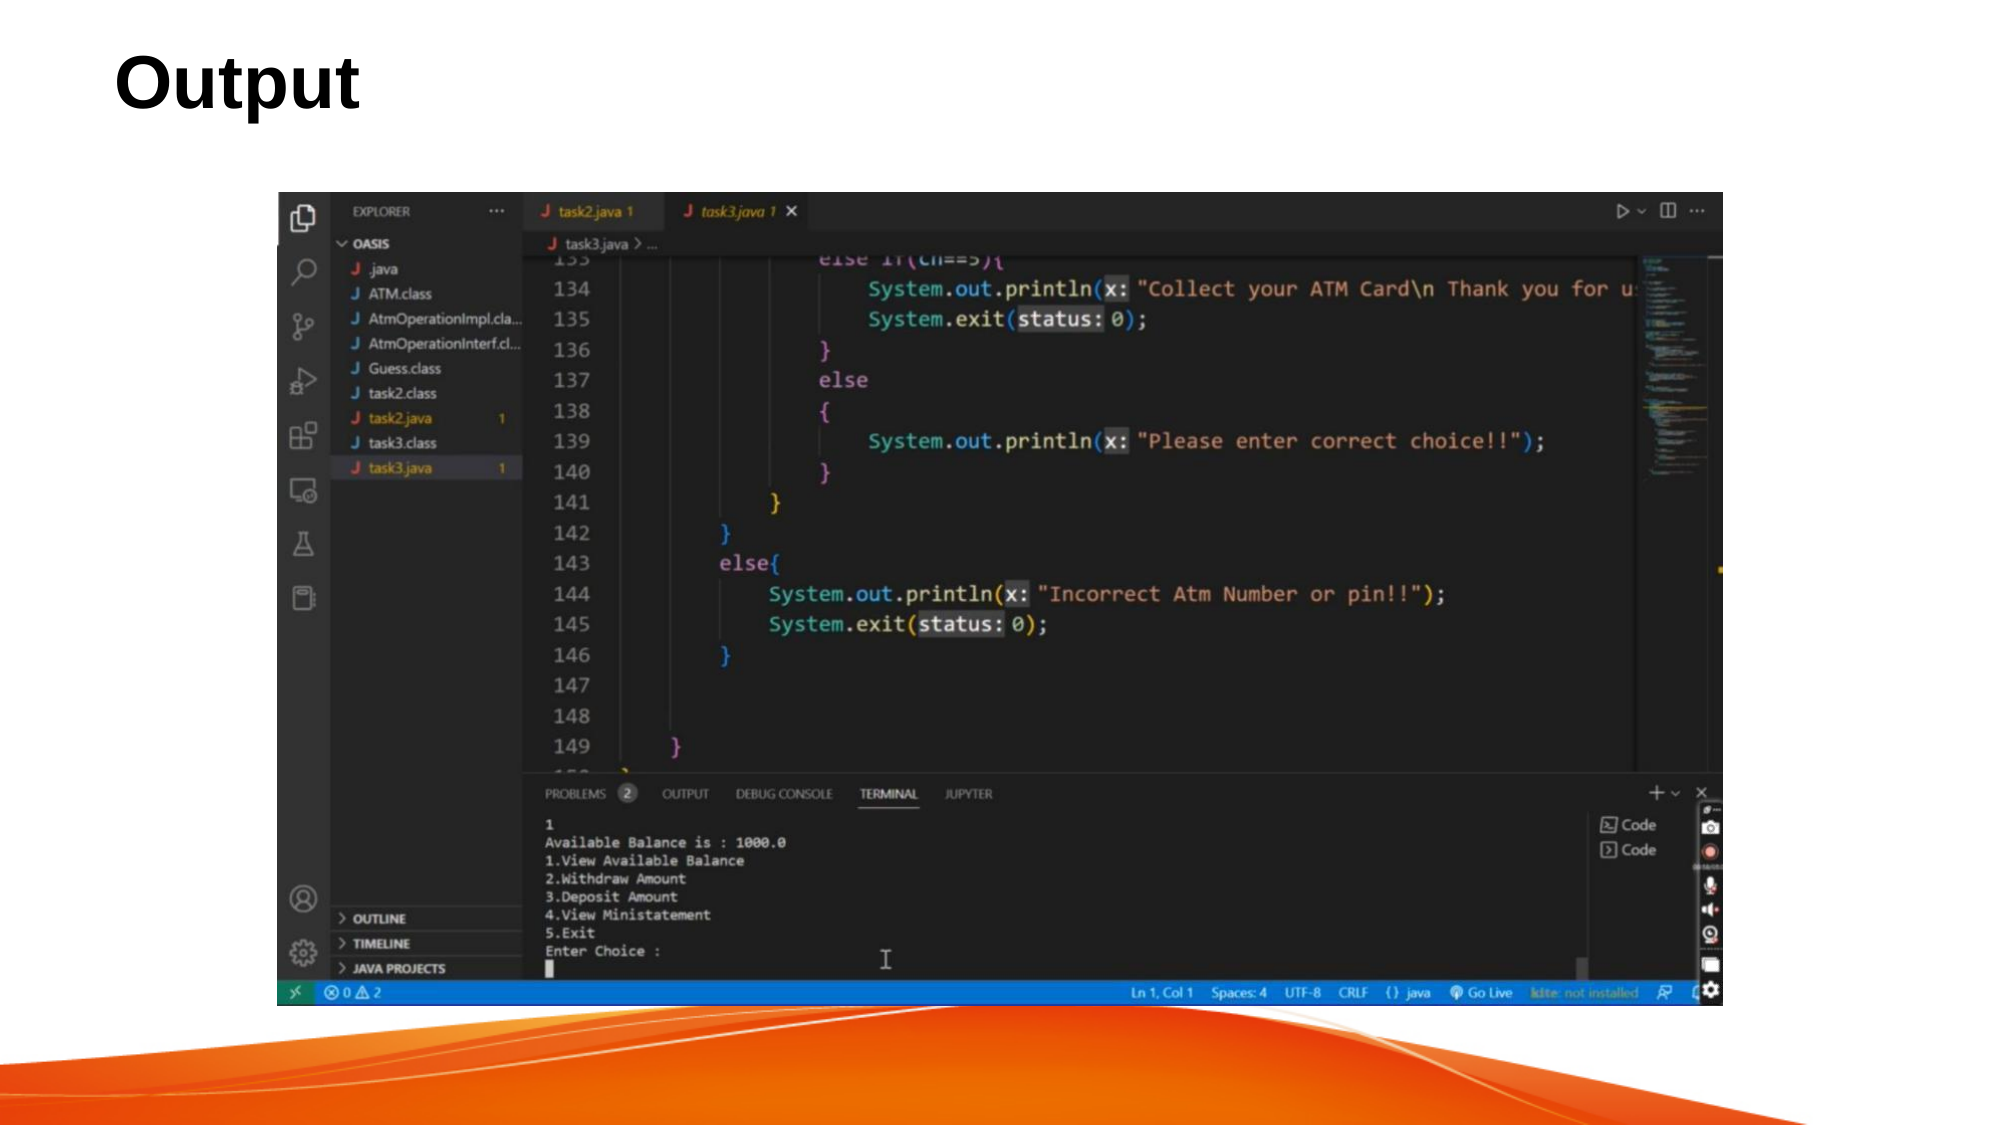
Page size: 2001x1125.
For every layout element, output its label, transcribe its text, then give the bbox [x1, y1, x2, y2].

title Output [99, 30, 1901, 127]
picture [0, 0, 2000, 1125]
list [277, 192, 1723, 1006]
